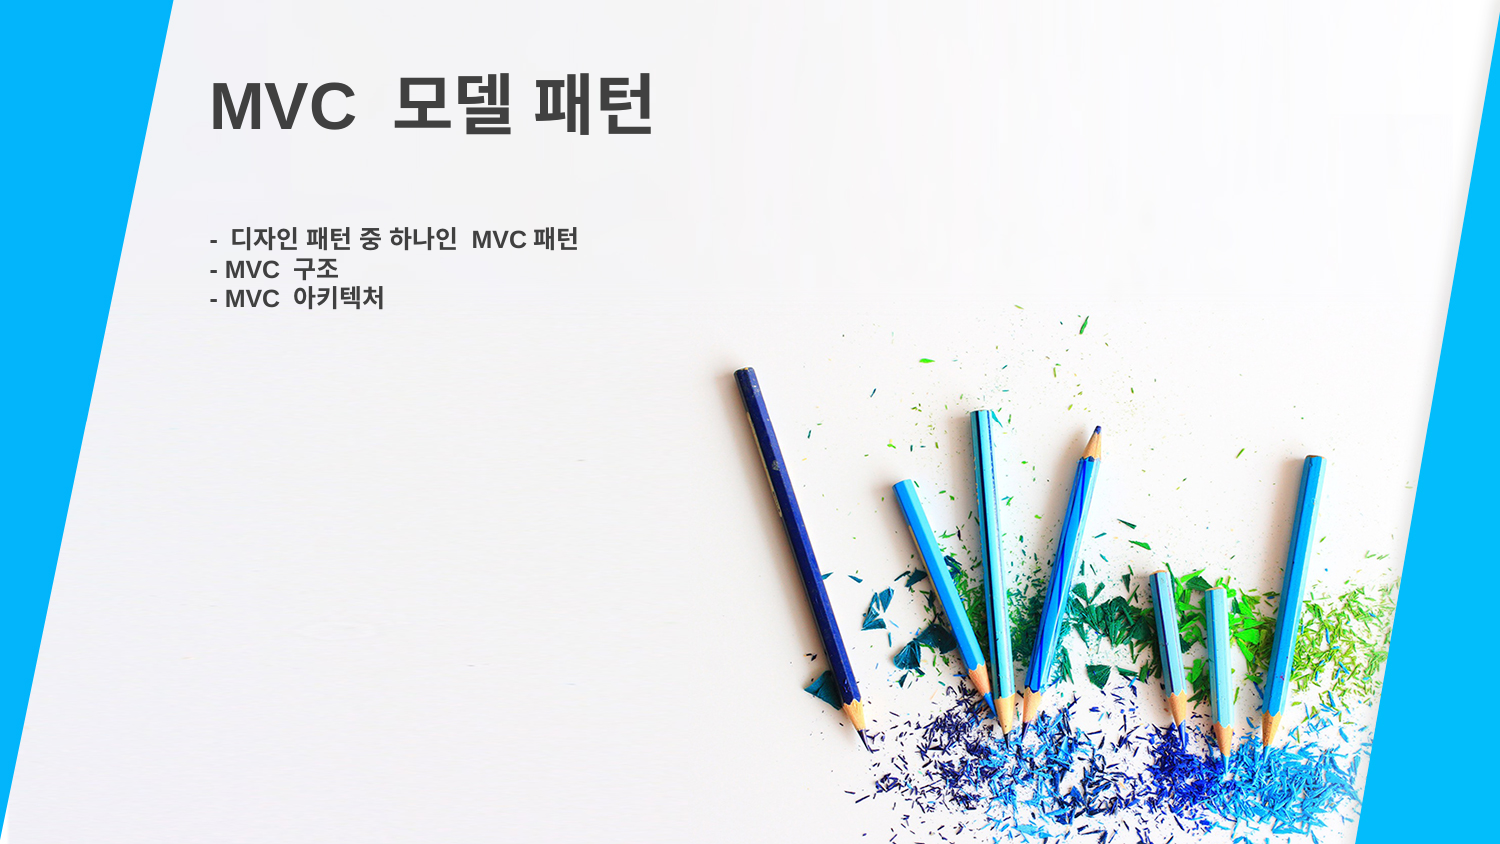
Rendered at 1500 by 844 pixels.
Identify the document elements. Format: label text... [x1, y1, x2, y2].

picture [0, 0, 1500, 844]
text_box MVC 모델 패턴 [194, 55, 992, 151]
text_box - 디자인 패턴 중 하나인 MVC패턴 - MVC 구조 - MVC 아키텍처 [194, 215, 992, 321]
